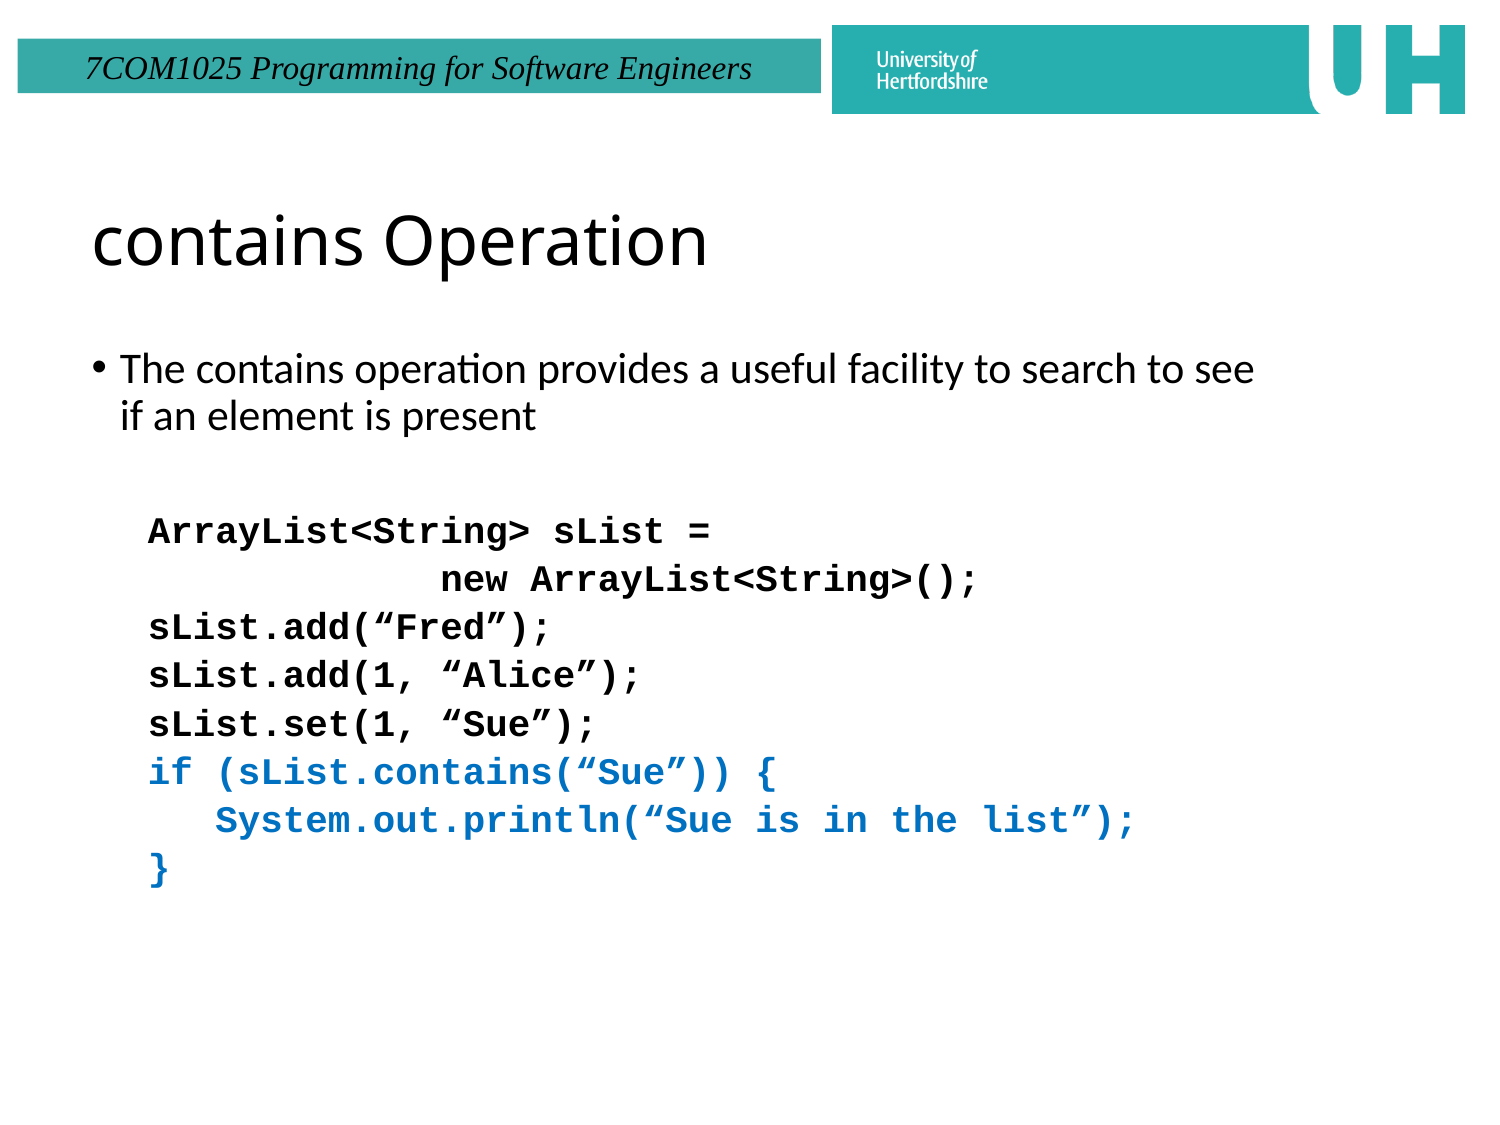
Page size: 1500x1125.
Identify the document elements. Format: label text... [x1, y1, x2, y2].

picture [832, 25, 1465, 114]
title contains Operation [76, 172, 1090, 314]
list The contains operation provides a useful facility to search to see if an element is present ArrayList<String> sList = new ArrayList<String>(); sList.add(“Fred”); sList.add(1, “Alice”); sList.set(1, “Sue”); if (sList.contains(“Sue”)) { System.out.println(“Sue is in the list”); } [76, 338, 1296, 929]
